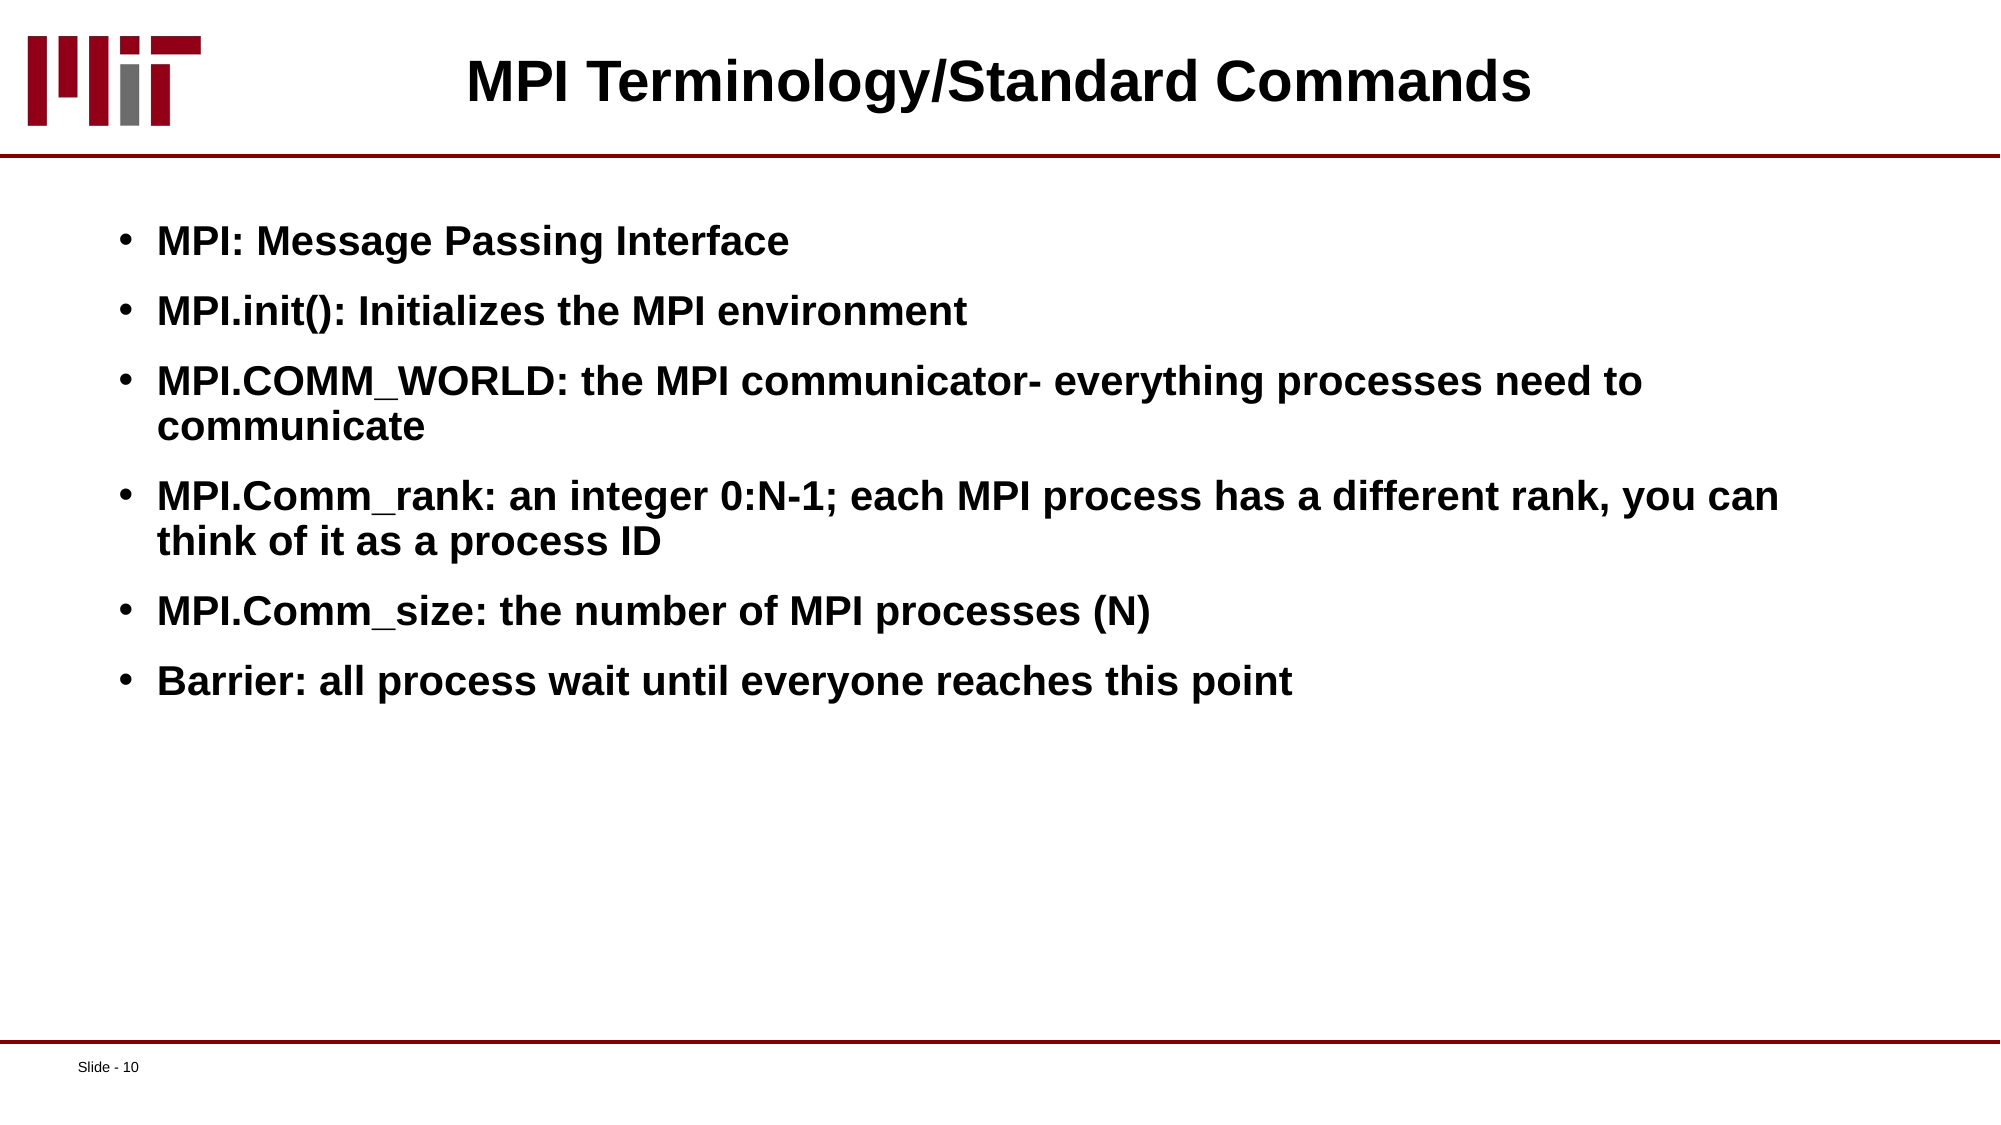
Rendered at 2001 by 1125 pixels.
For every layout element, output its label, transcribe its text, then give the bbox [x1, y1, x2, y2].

title MPI Terminology/Standard Commands [205, 16, 1795, 151]
picture [23, 31, 205, 134]
list MPI: Message Passing Interface MPI.init(): Initializes the MPI environment MPI.COMM_WORLD: the MPI communicator- everything processes need to communicate MPI.Comm_rank: an integer 0:N-1; each MPI process has a different rank, you can think of it as a process ID MPI.Comm_size: the number of MPI processes (N) Barrier: all process wait until everyone reaches this point [103, 212, 1895, 1005]
